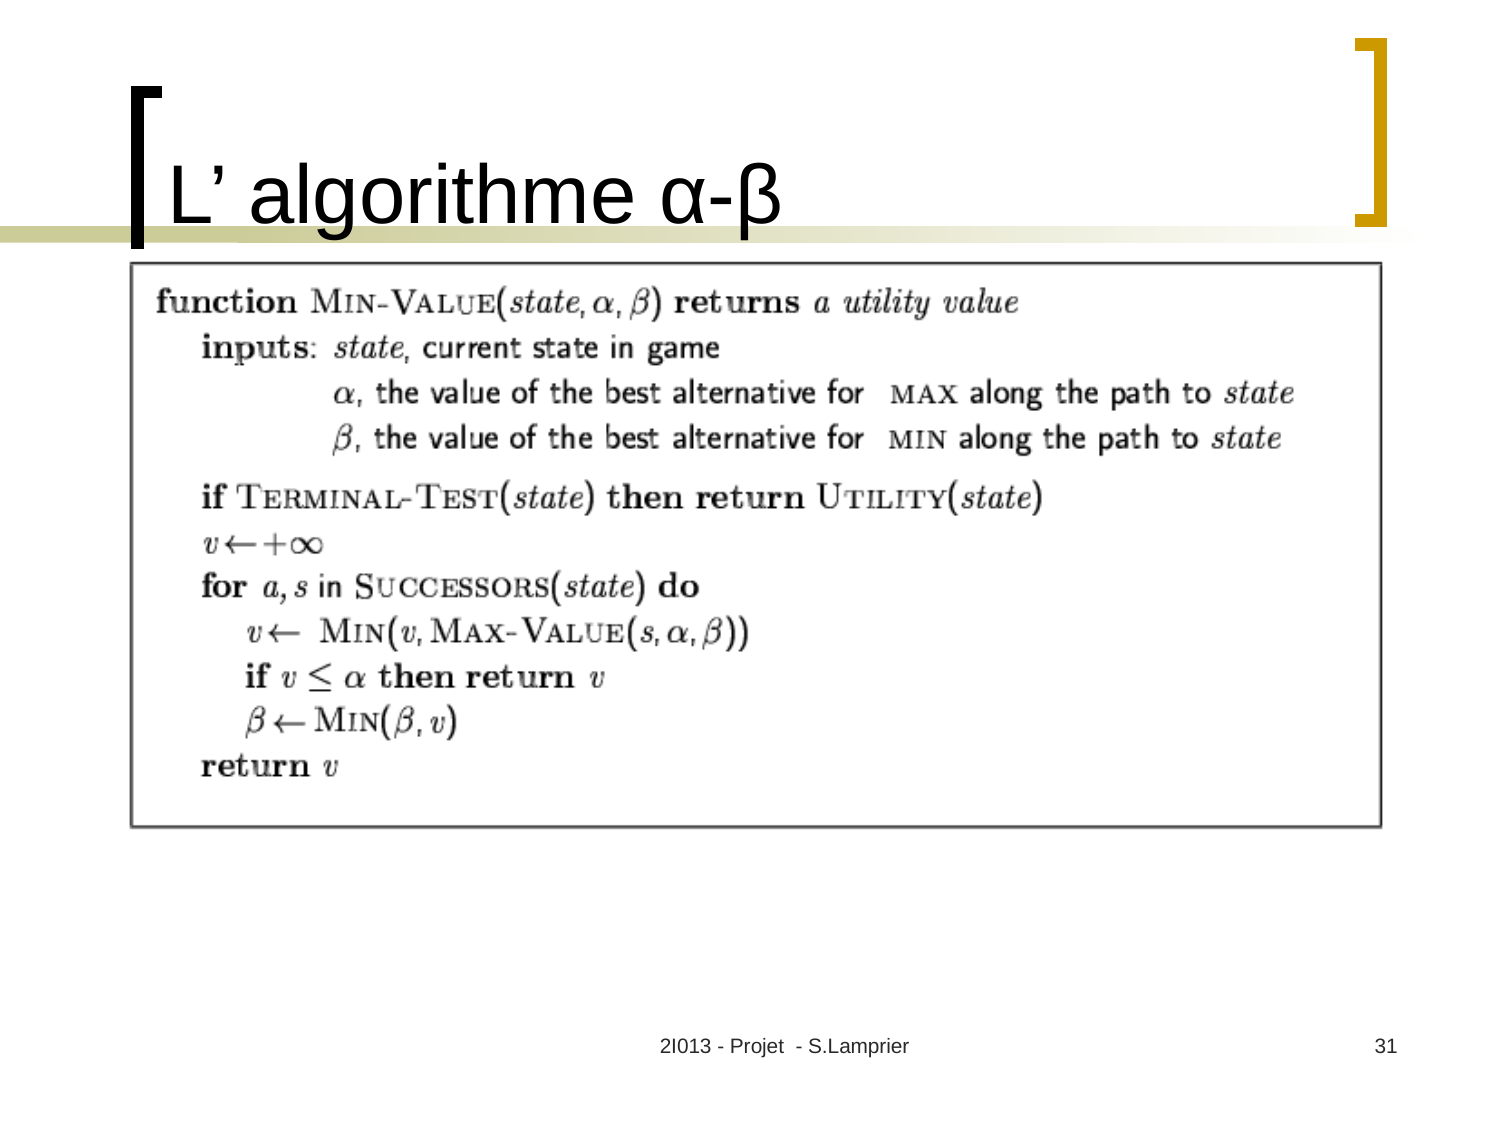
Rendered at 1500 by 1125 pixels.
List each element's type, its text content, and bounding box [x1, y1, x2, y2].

footer 2I013 - Projet - S.Lamprier [549, 1024, 1026, 1101]
title L’ algorithme α-β [152, 15, 1328, 248]
picture [112, 249, 1388, 830]
slide_number 31 [1099, 1024, 1413, 1101]
